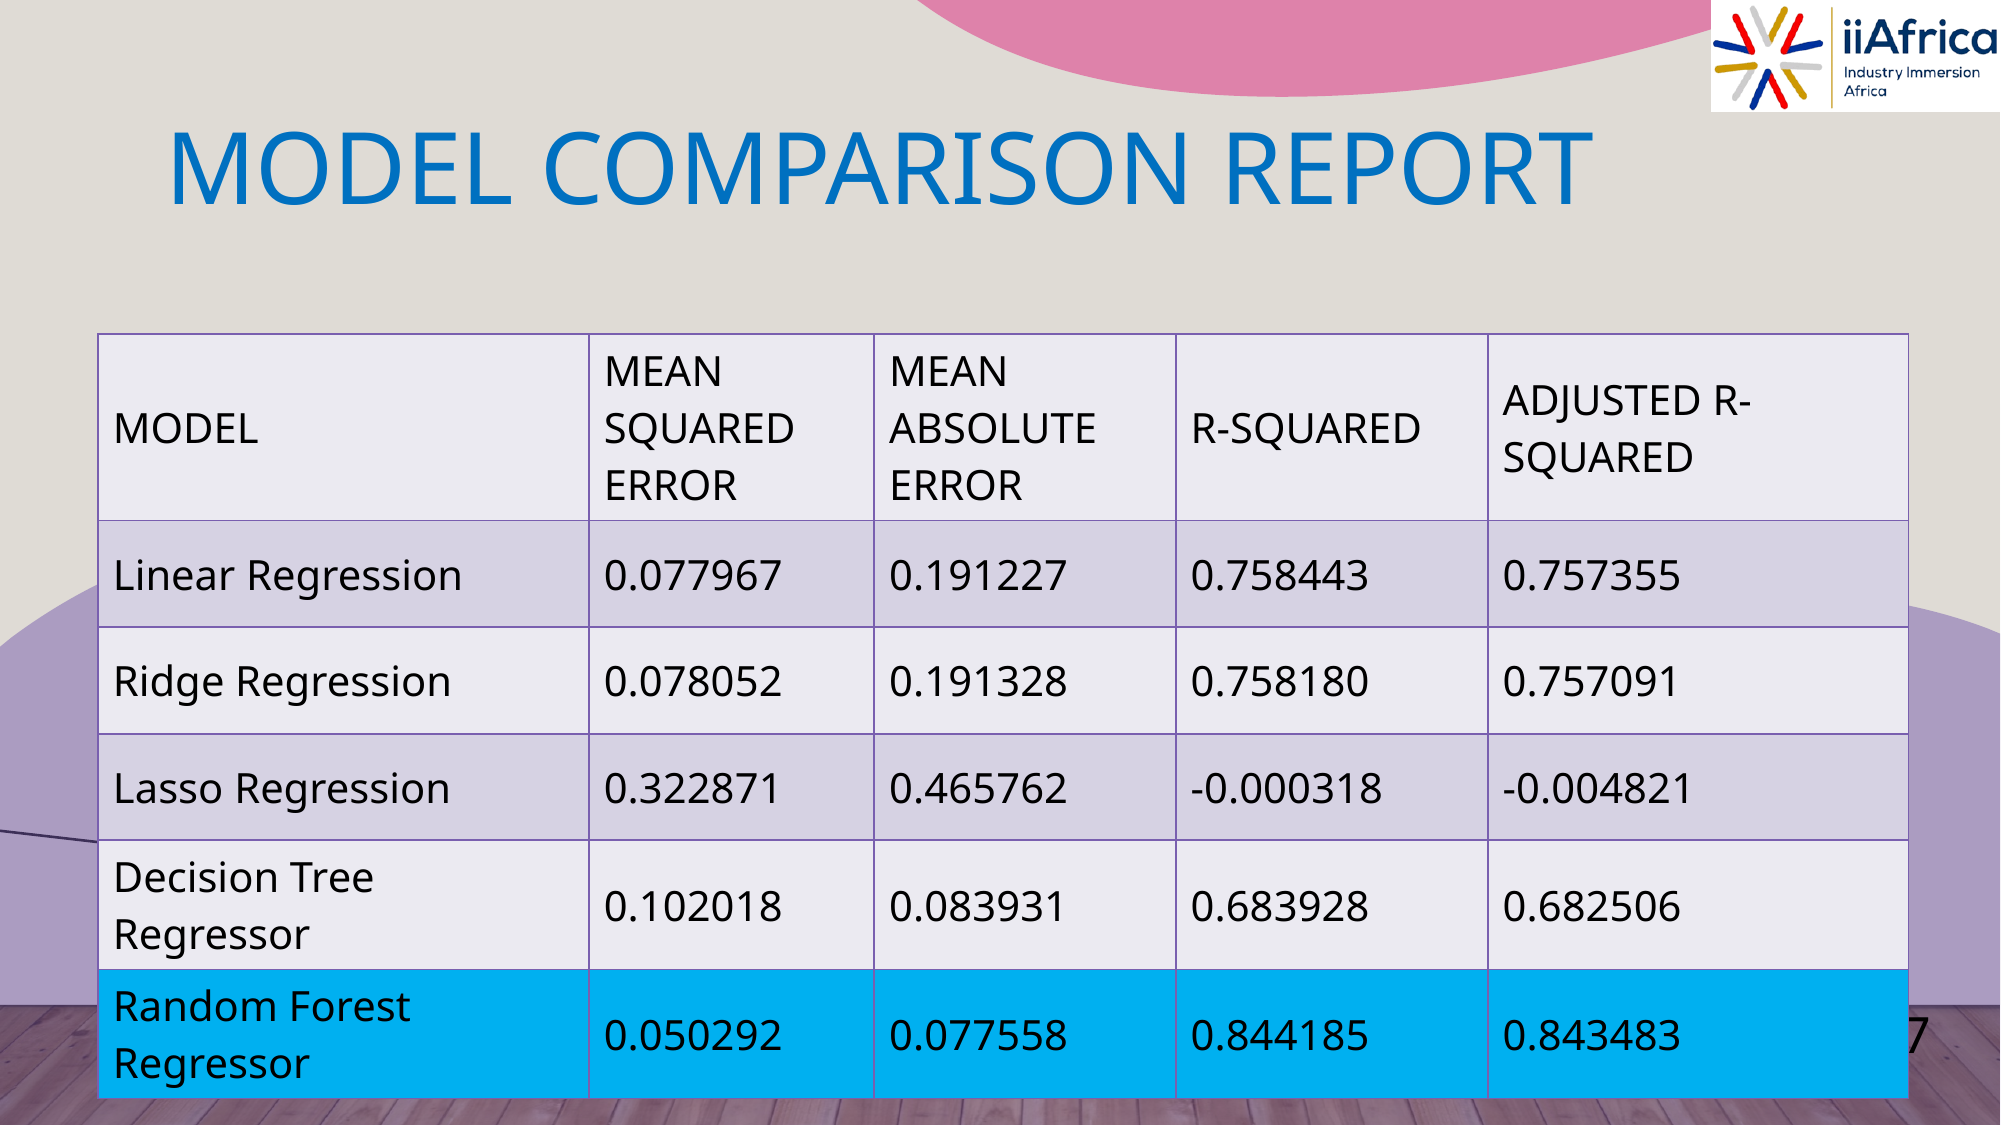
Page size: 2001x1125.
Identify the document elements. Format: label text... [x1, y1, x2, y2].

table_cell -0.000318 [1177, 735, 1487, 839]
table_cell 0.682506 [1489, 841, 1908, 969]
table_cell 0.757091 [1489, 628, 1908, 733]
table_header R-SQUARED [1177, 335, 1487, 520]
table_cell 0.844185 [1177, 970, 1487, 1098]
table_header MEAN SQUARED ERROR [590, 335, 873, 520]
slide_number 7 [1862, 964, 1971, 1112]
table_cell 0.758443 [1177, 521, 1487, 626]
table_cell 0.465762 [875, 735, 1175, 839]
table_header MODEL [99, 335, 588, 520]
table_header MEAN ABSOLUTE ERROR [875, 335, 1175, 520]
table_cell 0.758180 [1177, 628, 1487, 733]
table_cell 0.191328 [875, 628, 1175, 733]
table_cell 0.077558 [875, 970, 1175, 1098]
table_cell 0.078052 [590, 628, 873, 733]
table_cell 0.757355 [1489, 521, 1908, 626]
table_cell 0.102018 [590, 841, 873, 969]
table_cell 0.191227 [875, 521, 1175, 626]
table_cell 0.843483 [1489, 970, 1862, 1098]
table_cell 0.083931 [875, 841, 1175, 969]
table_cell Lasso Regression [99, 735, 588, 839]
title Model Comparison Report [150, 80, 1850, 234]
table_cell Random Forest Regressor [99, 970, 588, 1098]
table_cell -0.004821 [1489, 735, 1908, 839]
table_cell 0.322871 [590, 735, 873, 839]
table_cell 0.050292 [590, 970, 873, 1098]
table_header ADJUSTED R-SQUARED [1489, 335, 1908, 520]
picture [1711, 0, 2000, 112]
table_cell 0.683928 [1177, 841, 1487, 969]
table_cell 0.077967 [590, 521, 873, 626]
table_cell Linear Regression [99, 521, 588, 626]
table_cell Ridge Regression [99, 628, 588, 733]
table_cell Decision Tree Regressor [99, 841, 588, 969]
